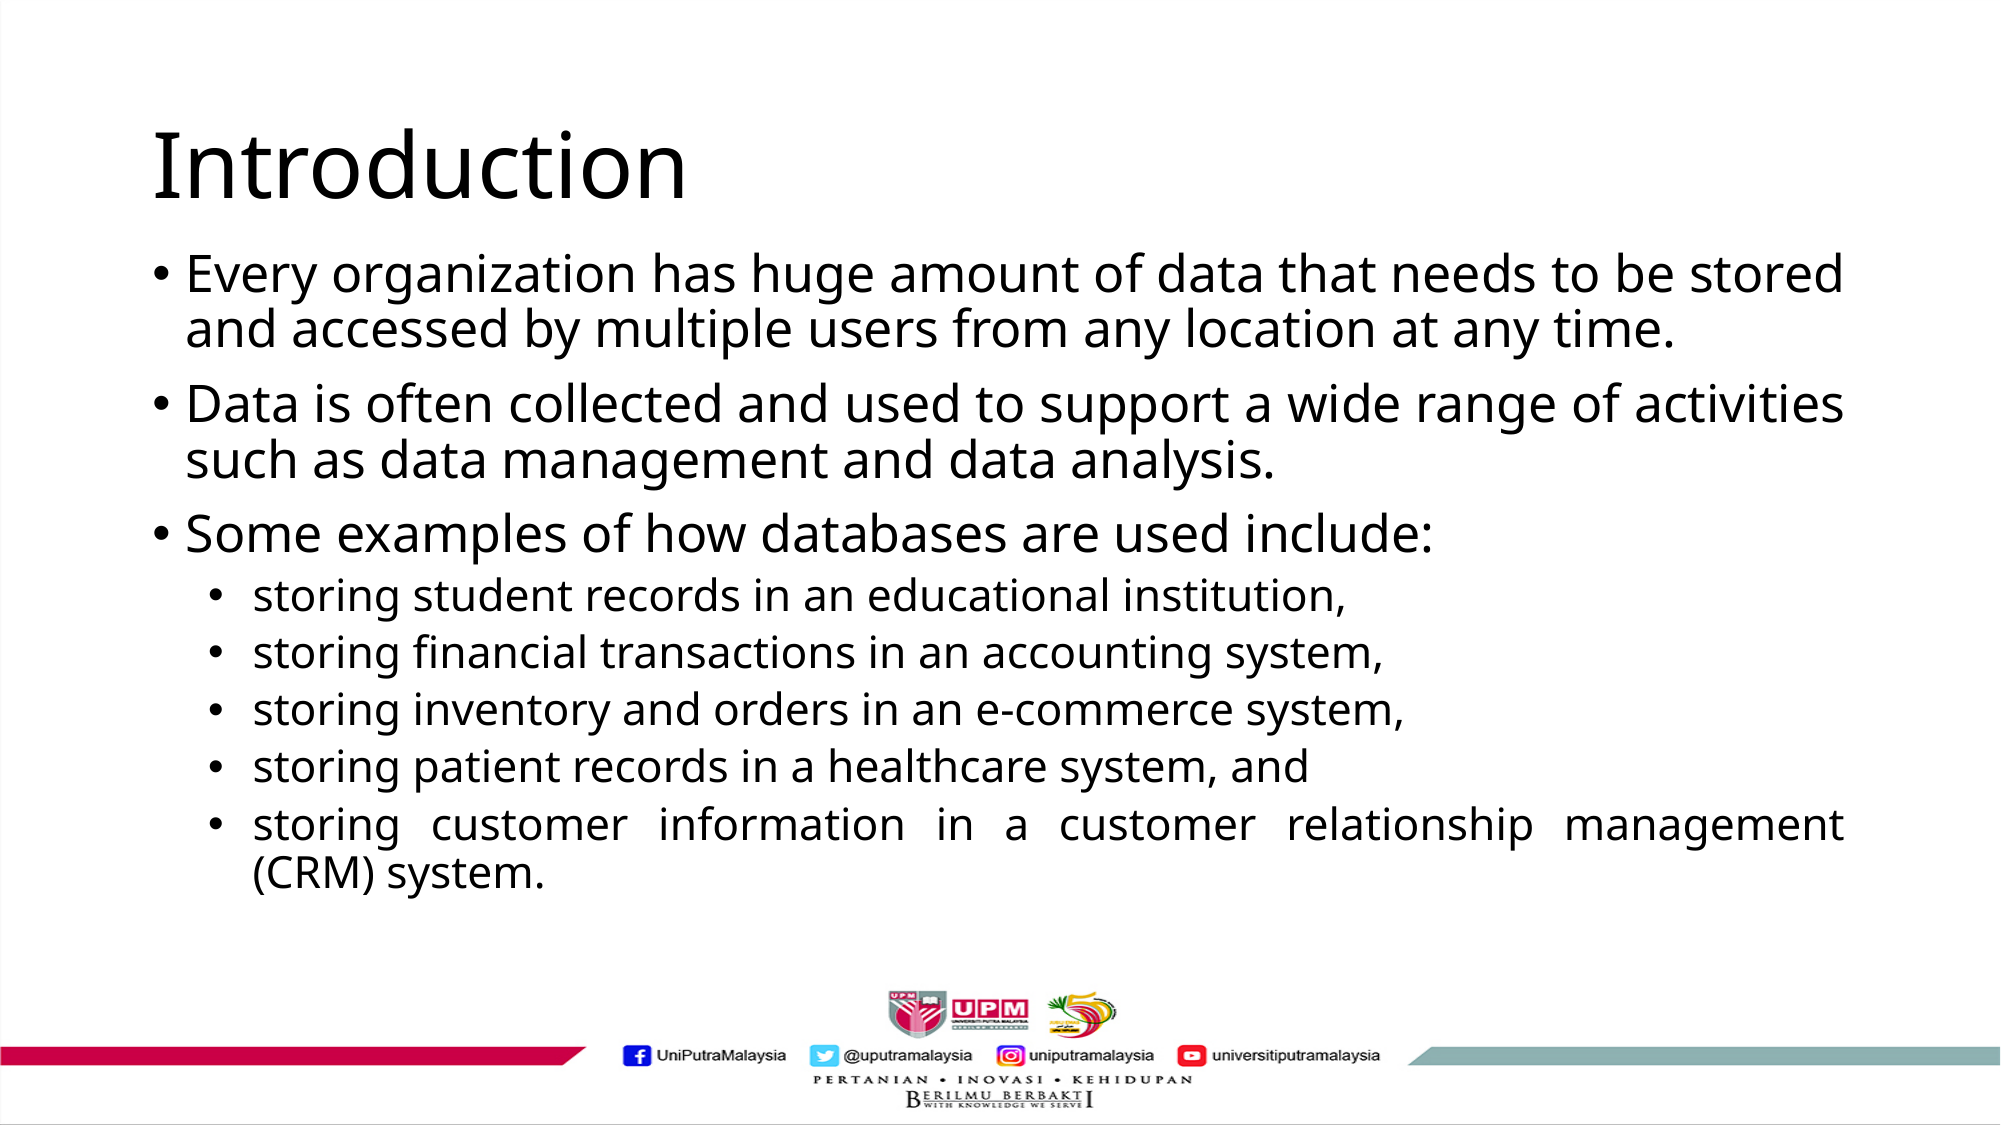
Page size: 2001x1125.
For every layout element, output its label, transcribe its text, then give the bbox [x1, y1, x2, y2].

picture [0, 0, 2001, 1125]
title Introduction [137, 59, 1863, 239]
list Every organization has huge amount of data that needs to be stored and accessed by multiple users from any location at any time. Data is often collected and used to support a wide range of activities such as data management and data analysis. Some examples of how databases are used include: storing student records in an educational institution, storing financial transactions in an accounting system, storing inventory and orders in an e-commerce system, storing patient records in a healthcare system, and storing customer information in a customer relationship management (CRM) system. [137, 239, 1863, 956]
